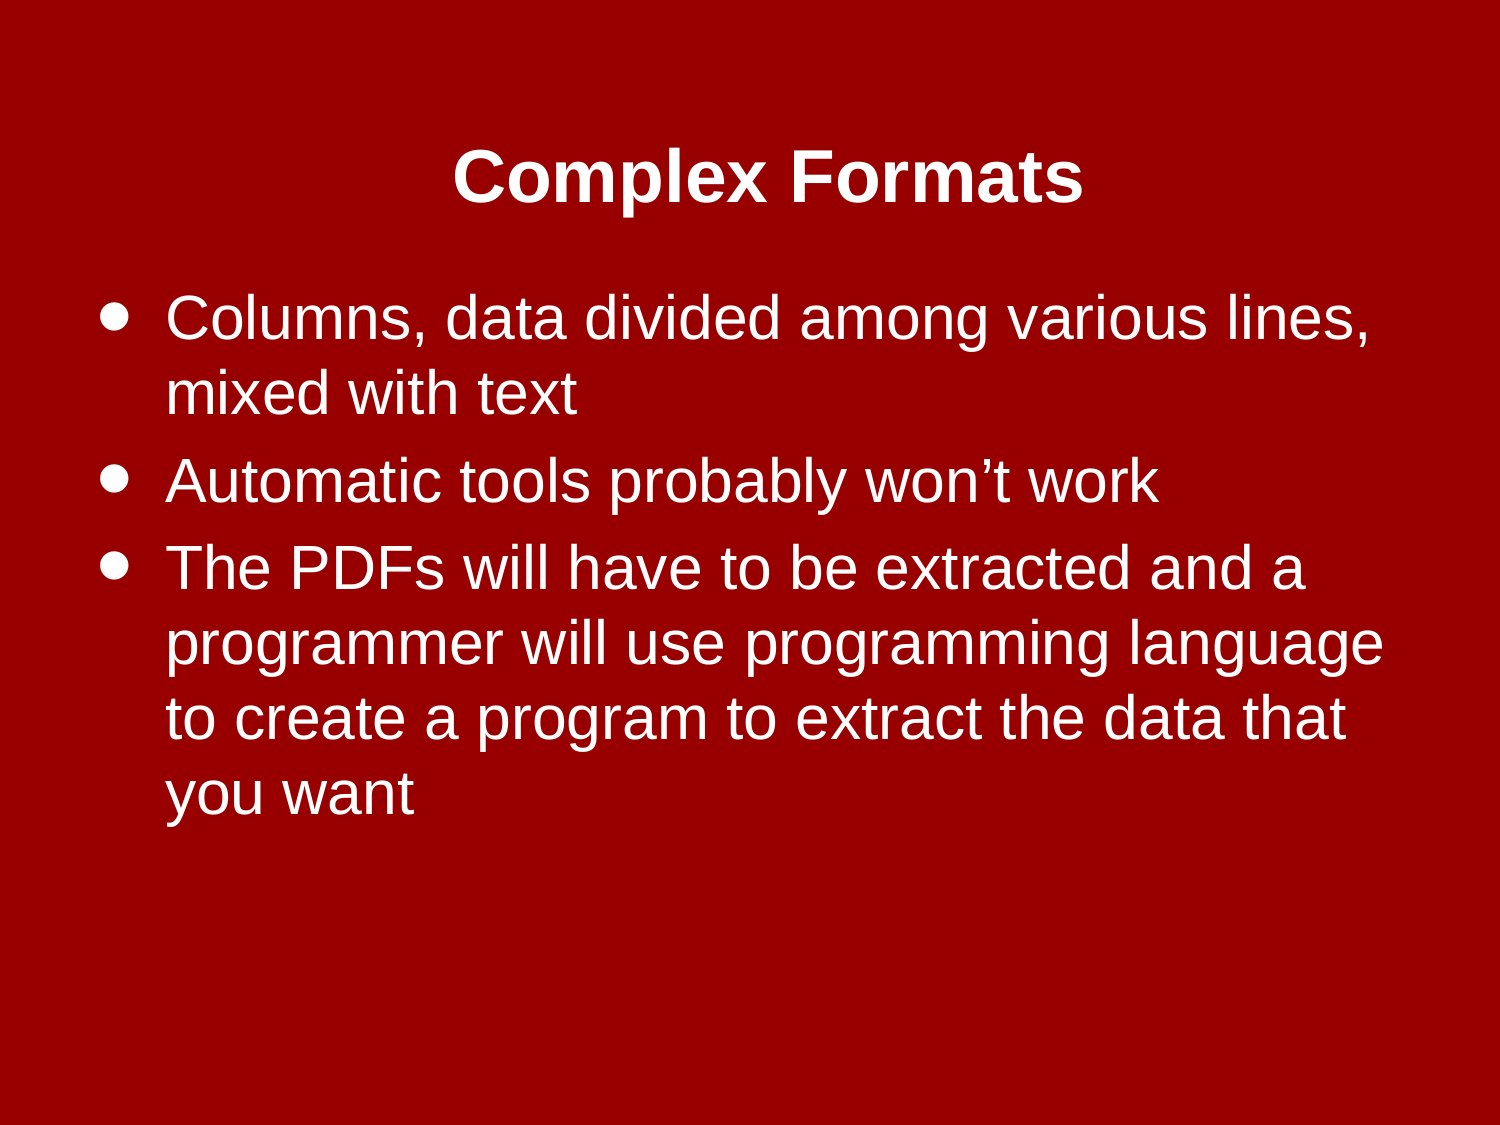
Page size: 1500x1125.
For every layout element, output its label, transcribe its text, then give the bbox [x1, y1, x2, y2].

title Complex Formats [75, 45, 1425, 233]
list Columns, data divided among various lines, mixed with text Automatic tools probably won’t work The PDFs will have to be extracted and a programmer will use programming language to create a program to extract the data that you want [75, 262, 1425, 1078]
